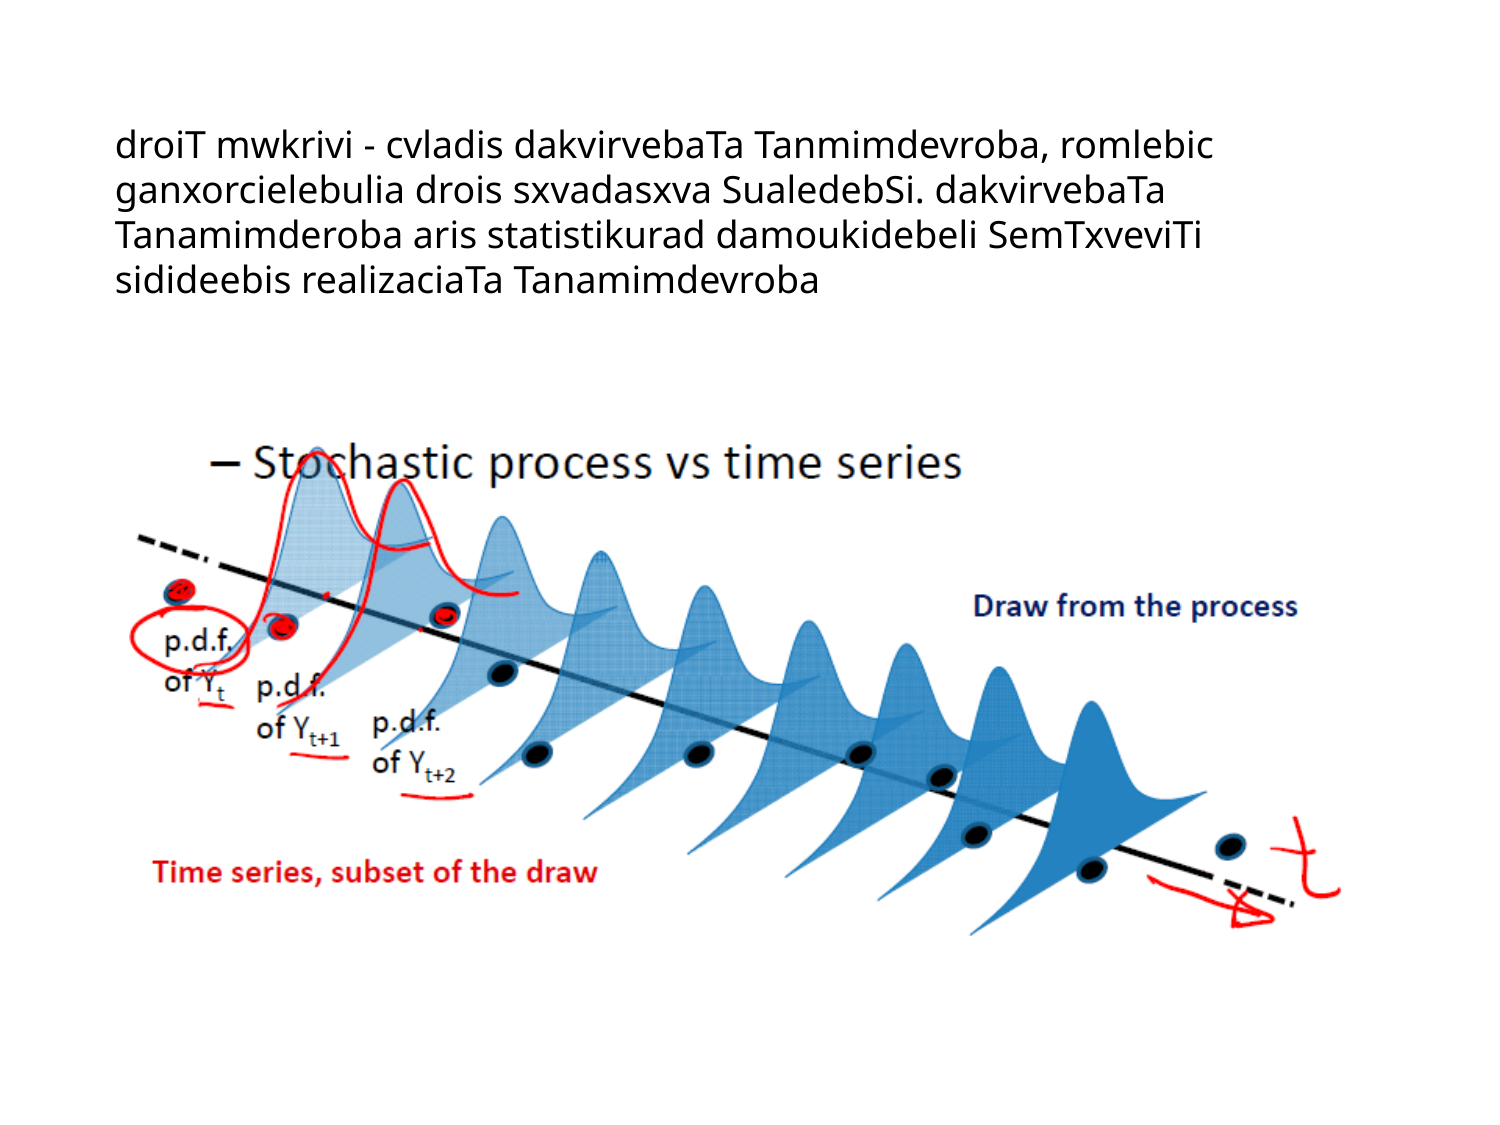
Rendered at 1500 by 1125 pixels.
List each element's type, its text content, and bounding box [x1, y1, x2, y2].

picture [102, 432, 1413, 961]
text_box droiT mwkrivi - cvladis dakvirvebaTa Tanmimdevroba, romlebic ganxorcielebulia drois sxvadasxva SualedebSi. dakvirvebaTa Tanamimderoba aris statistikurad damoukidebeli SemTxveviTi sidideebis realizaciaTa Tanamimdevroba [100, 113, 1376, 309]
